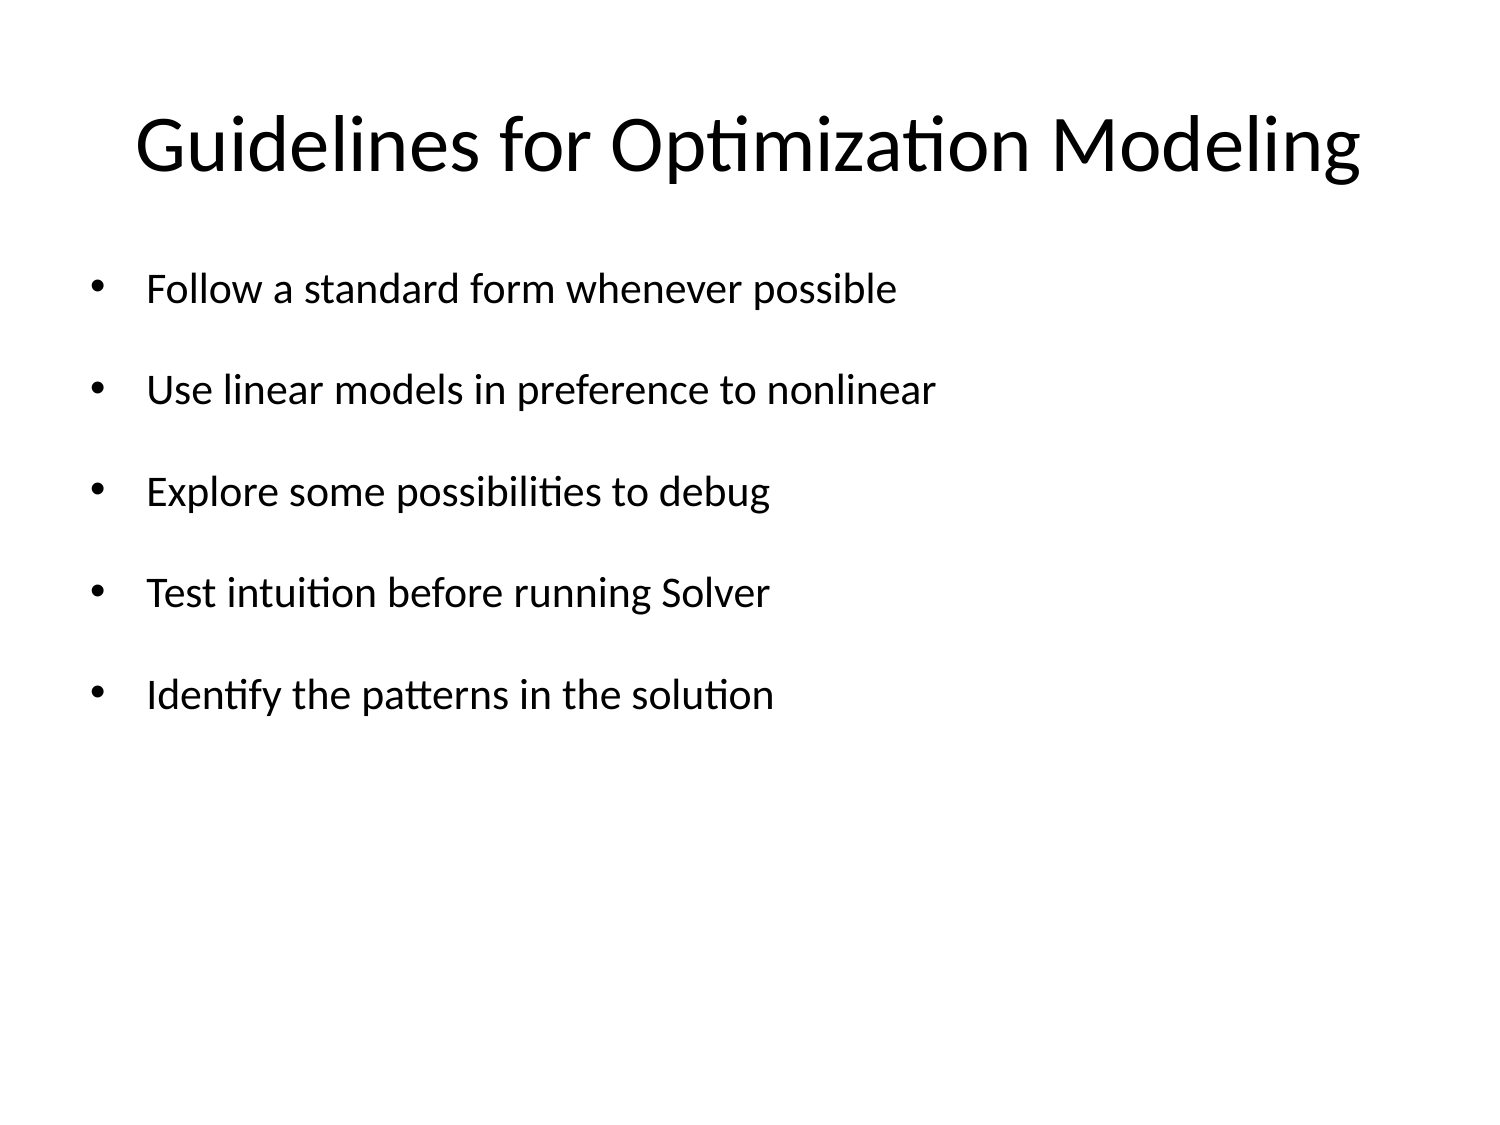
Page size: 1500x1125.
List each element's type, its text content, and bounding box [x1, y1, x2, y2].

title Guidelines for Optimization Modeling [74, 44, 1426, 233]
list Follow a standard form whenever possible Use linear models in preference to nonlinear Explore some possibilities to debug Test intuition before running Solver Identify the patterns in the solution [74, 262, 1426, 1006]
